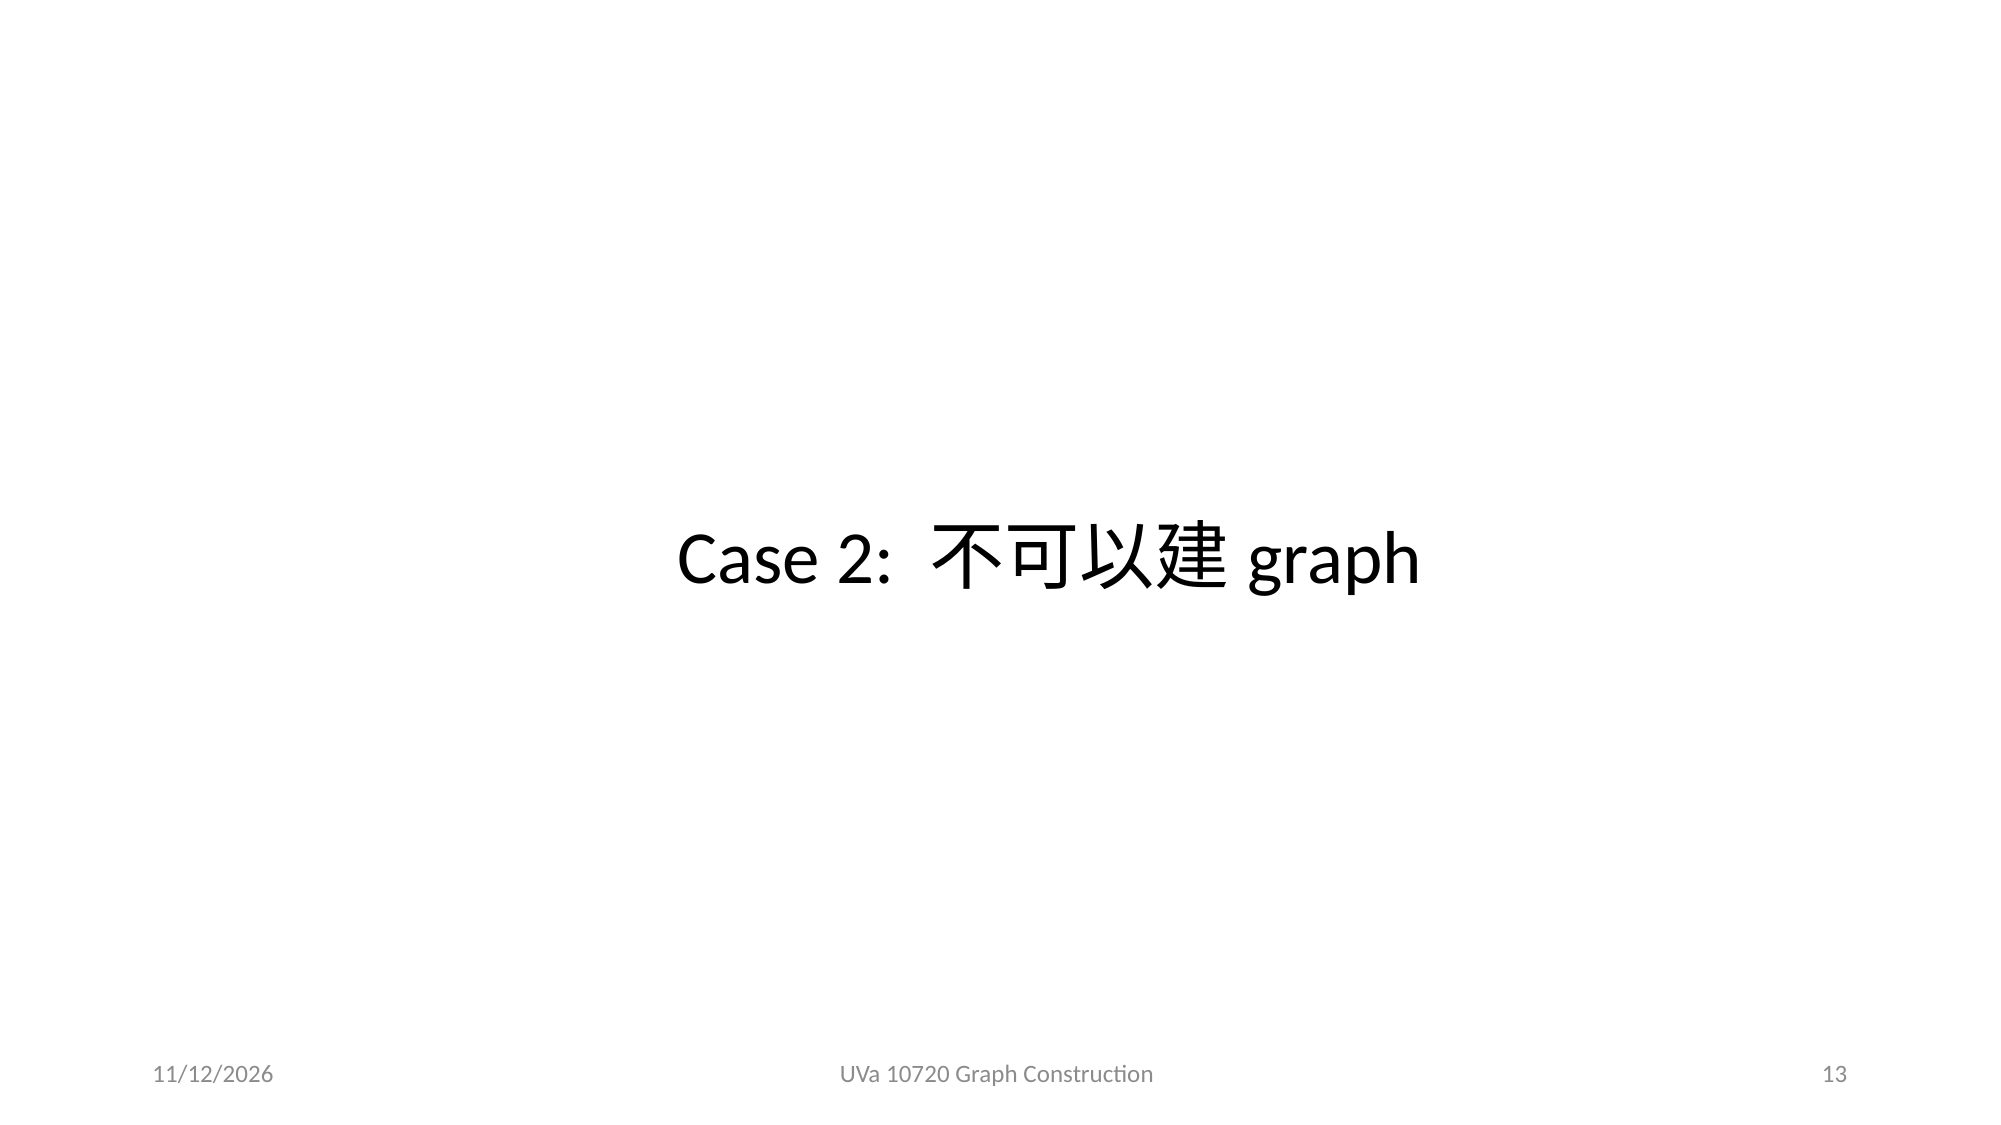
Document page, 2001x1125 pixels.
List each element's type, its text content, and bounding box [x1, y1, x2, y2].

slide_number 13 [1412, 1042, 1863, 1103]
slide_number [137, 1042, 588, 1103]
text_box Case 2: 不可以建graph [662, 501, 1440, 607]
footer UVa 10720 Graph Construction [662, 1042, 1338, 1103]
